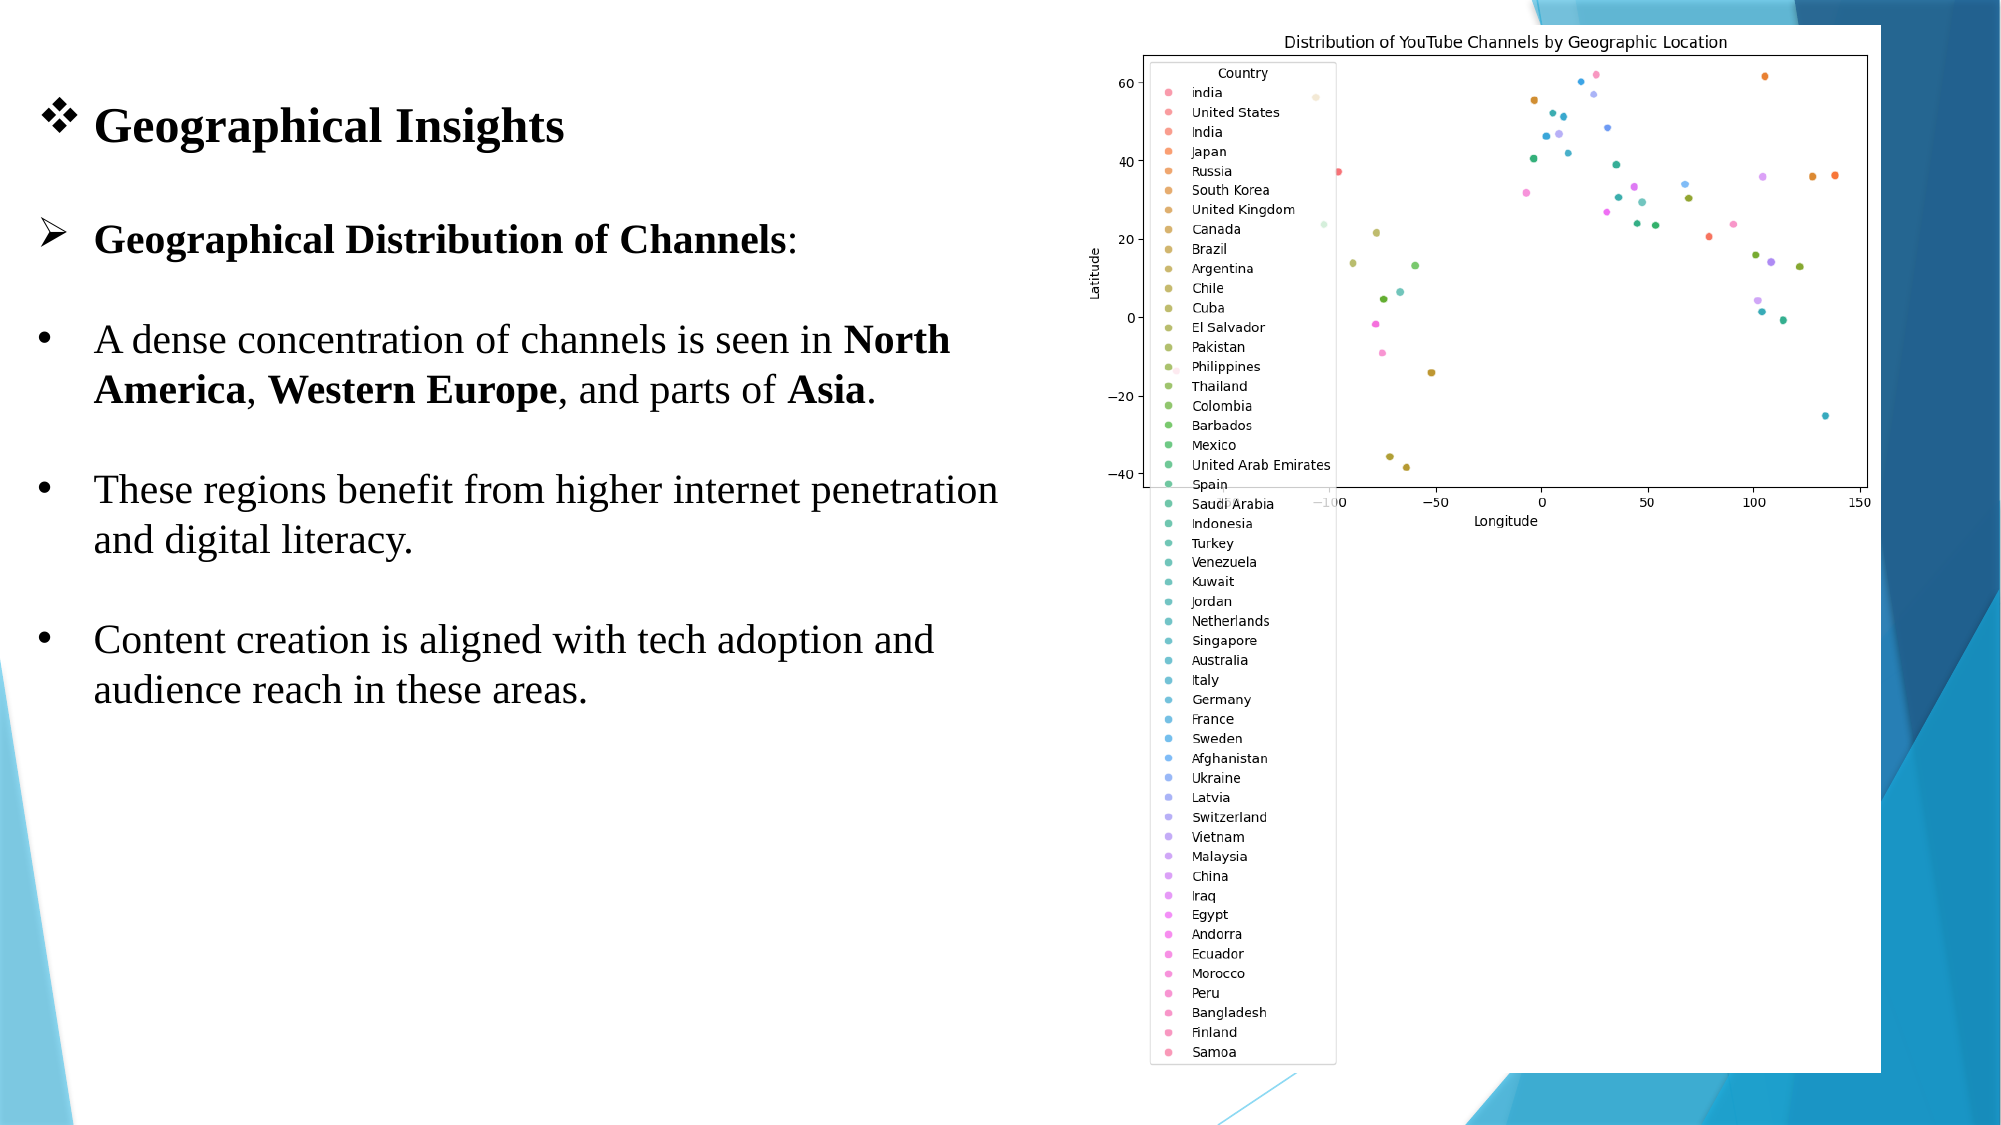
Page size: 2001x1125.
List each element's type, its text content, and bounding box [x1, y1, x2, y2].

text_box Geographical Insights Geographical Distribution of Channels: A dense concentration of channels is seen in North America, Western Europe, and parts of Asia. These regions benefit from higher internet penetration and digital literacy. Content creation is aligned with tech adoption and audience reach in these areas. [22, 84, 1057, 720]
picture [1078, 25, 1881, 1074]
